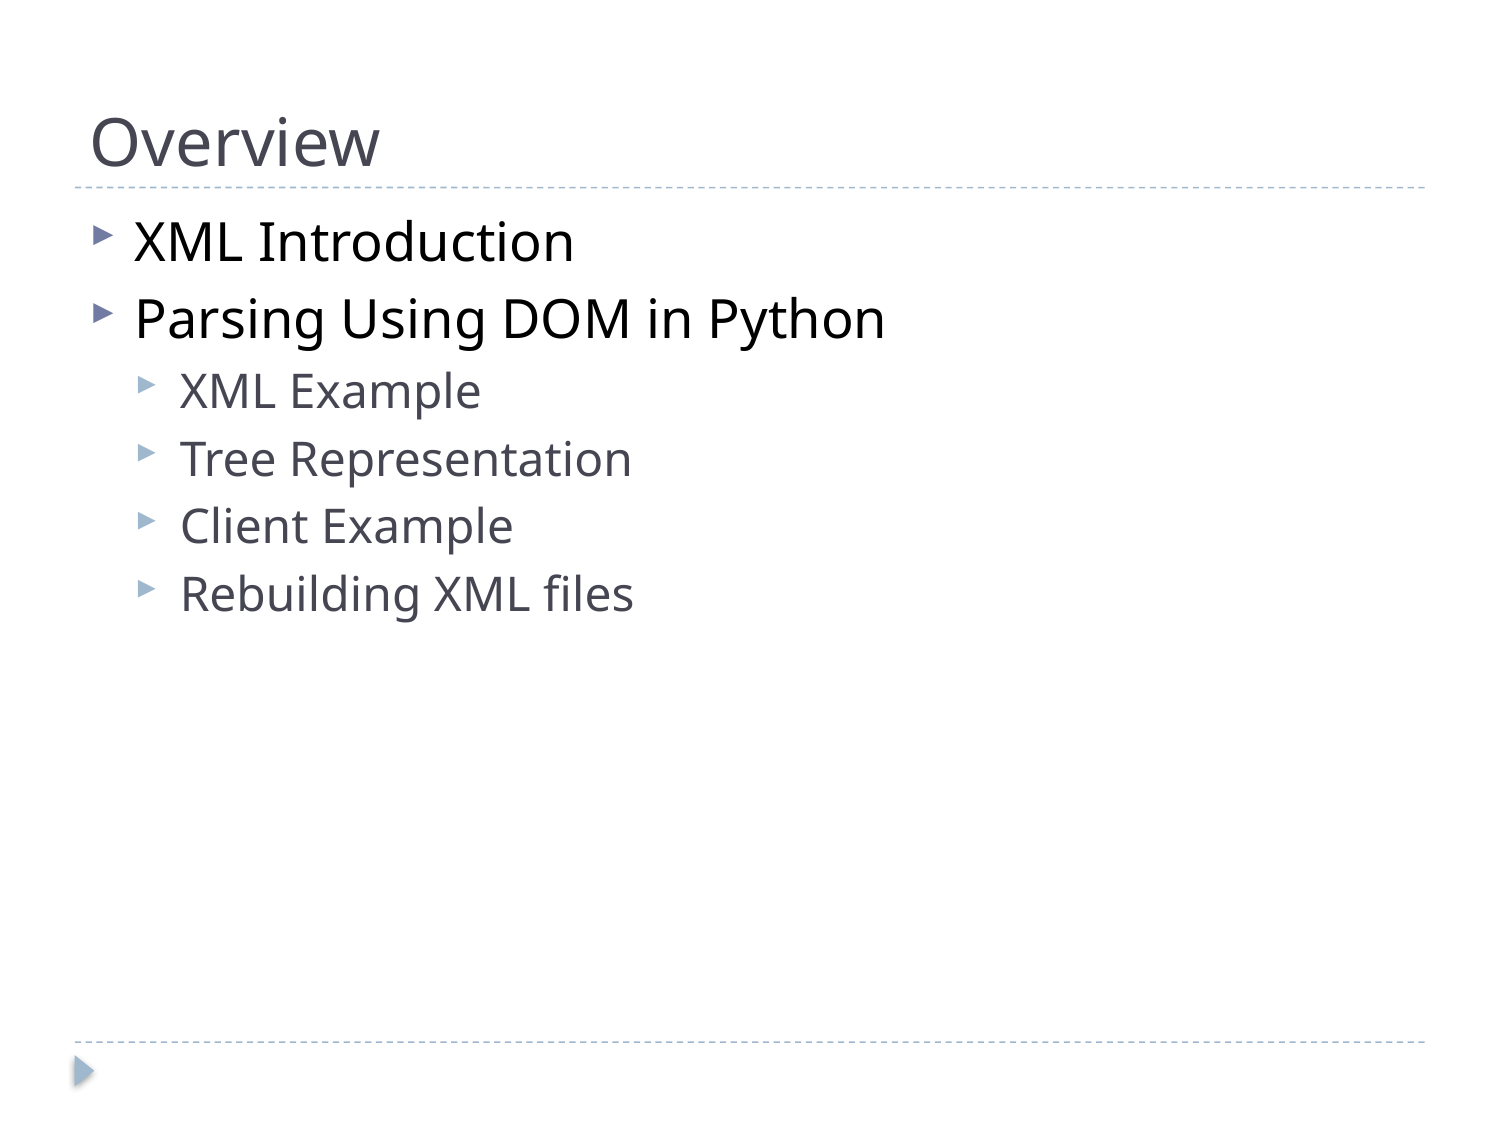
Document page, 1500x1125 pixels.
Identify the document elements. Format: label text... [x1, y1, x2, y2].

title Overview [75, 24, 1425, 188]
list XML Introduction Parsing Using DOM in Python XML Example Tree Representation Client Example Rebuilding XML files [75, 200, 1425, 1010]
